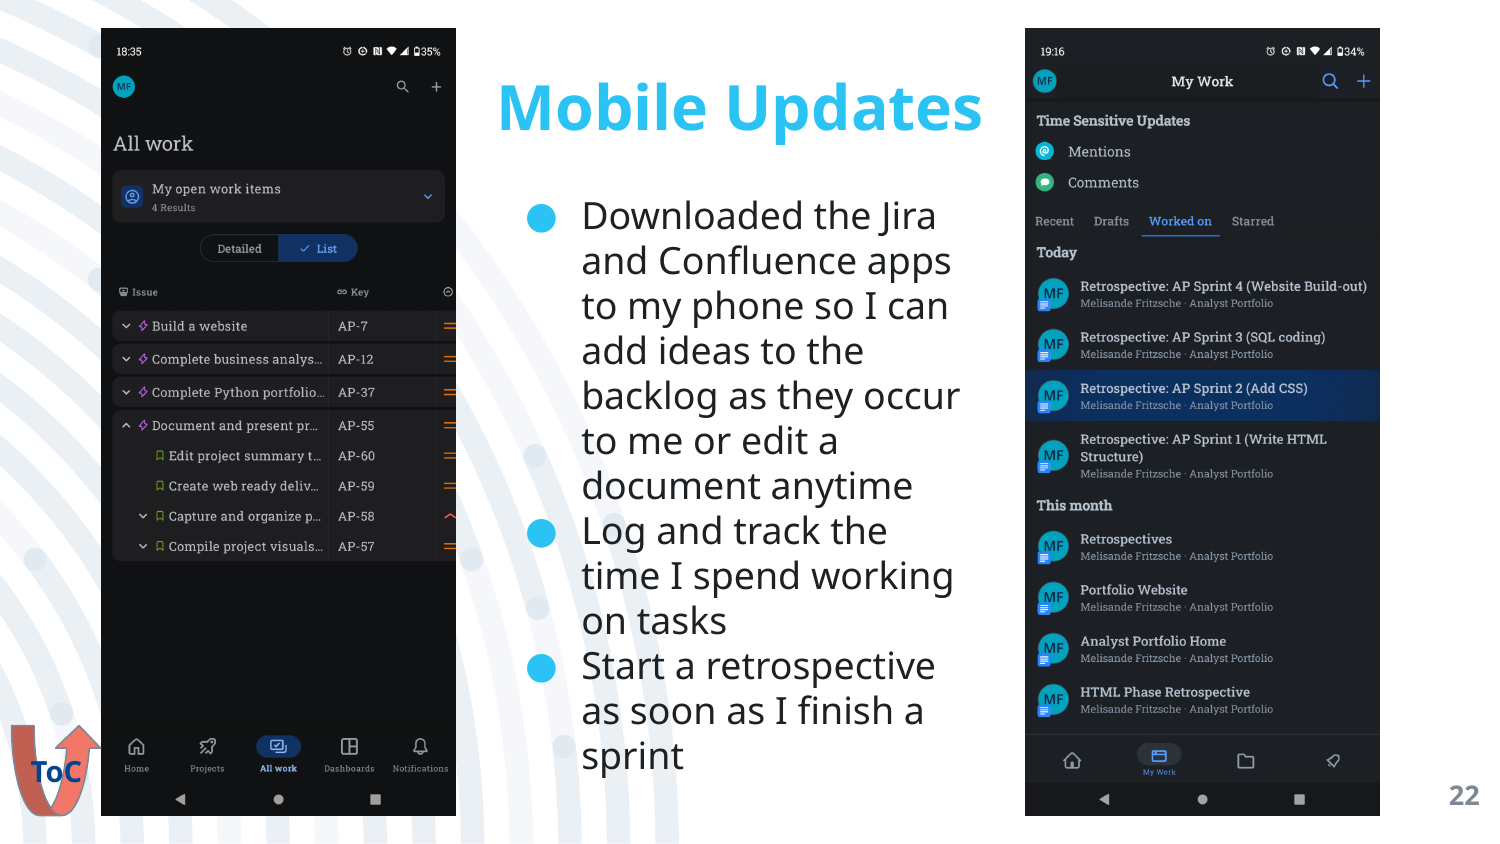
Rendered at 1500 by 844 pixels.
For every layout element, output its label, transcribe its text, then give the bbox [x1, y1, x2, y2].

title Mobile Updates [90, 67, 96, 154]
picture [101, 27, 457, 816]
picture [1024, 27, 1380, 816]
slide_number ‹#› [1389, 764, 1480, 830]
title Mobile Updates [1383, 67, 1391, 154]
list Downloaded the Jira and Confluence apps to my phone so I can add ideas to the backlog as they occur to me or edit a document anytime Log and track the time I spend working on tasks Start a retrospective as soon as I finish a sprint [506, 194, 975, 774]
title Mobile Updates [461, 67, 1019, 154]
text_box ToC [11, 725, 96, 816]
